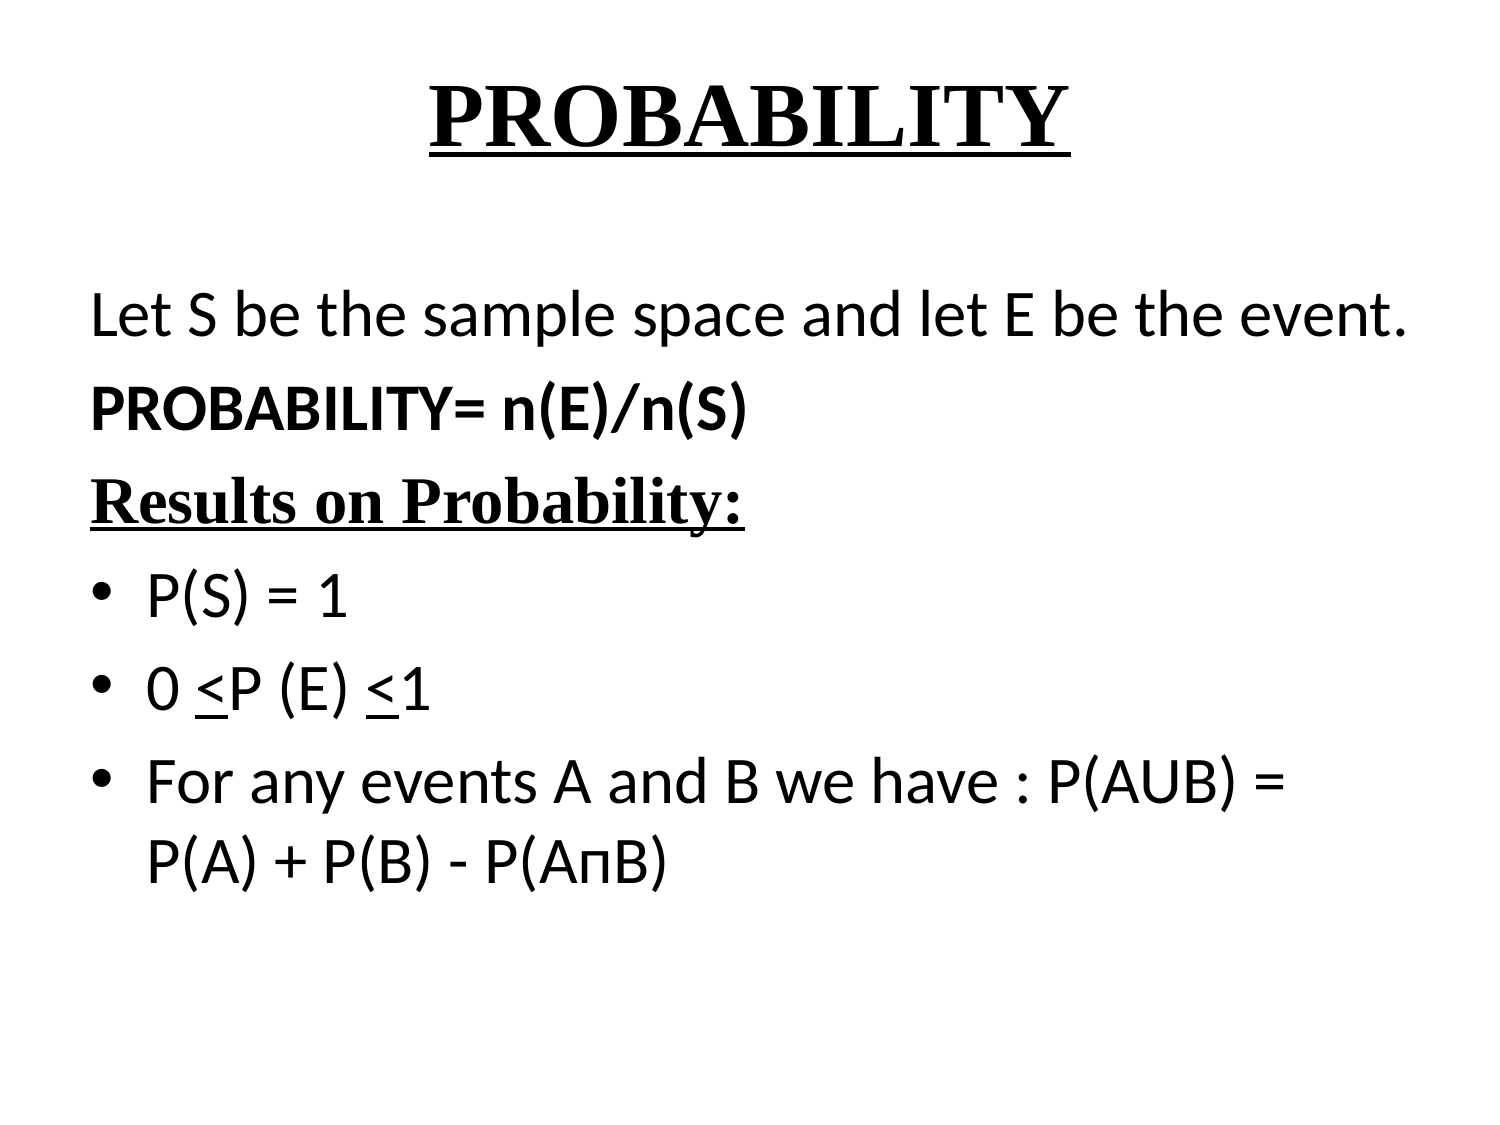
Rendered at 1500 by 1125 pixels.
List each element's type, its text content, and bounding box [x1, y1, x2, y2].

list Let S be the sample space and let E be the event. PROBABILITY= n(E)/n(S) Results on Probability: P(S) = 1 0 <P (E) <1 For any events A and B we have : P(AUB) = P(A) + P(B) - P(AᴨB) [75, 262, 1425, 1005]
title PROBABILITY [75, 45, 1425, 175]
